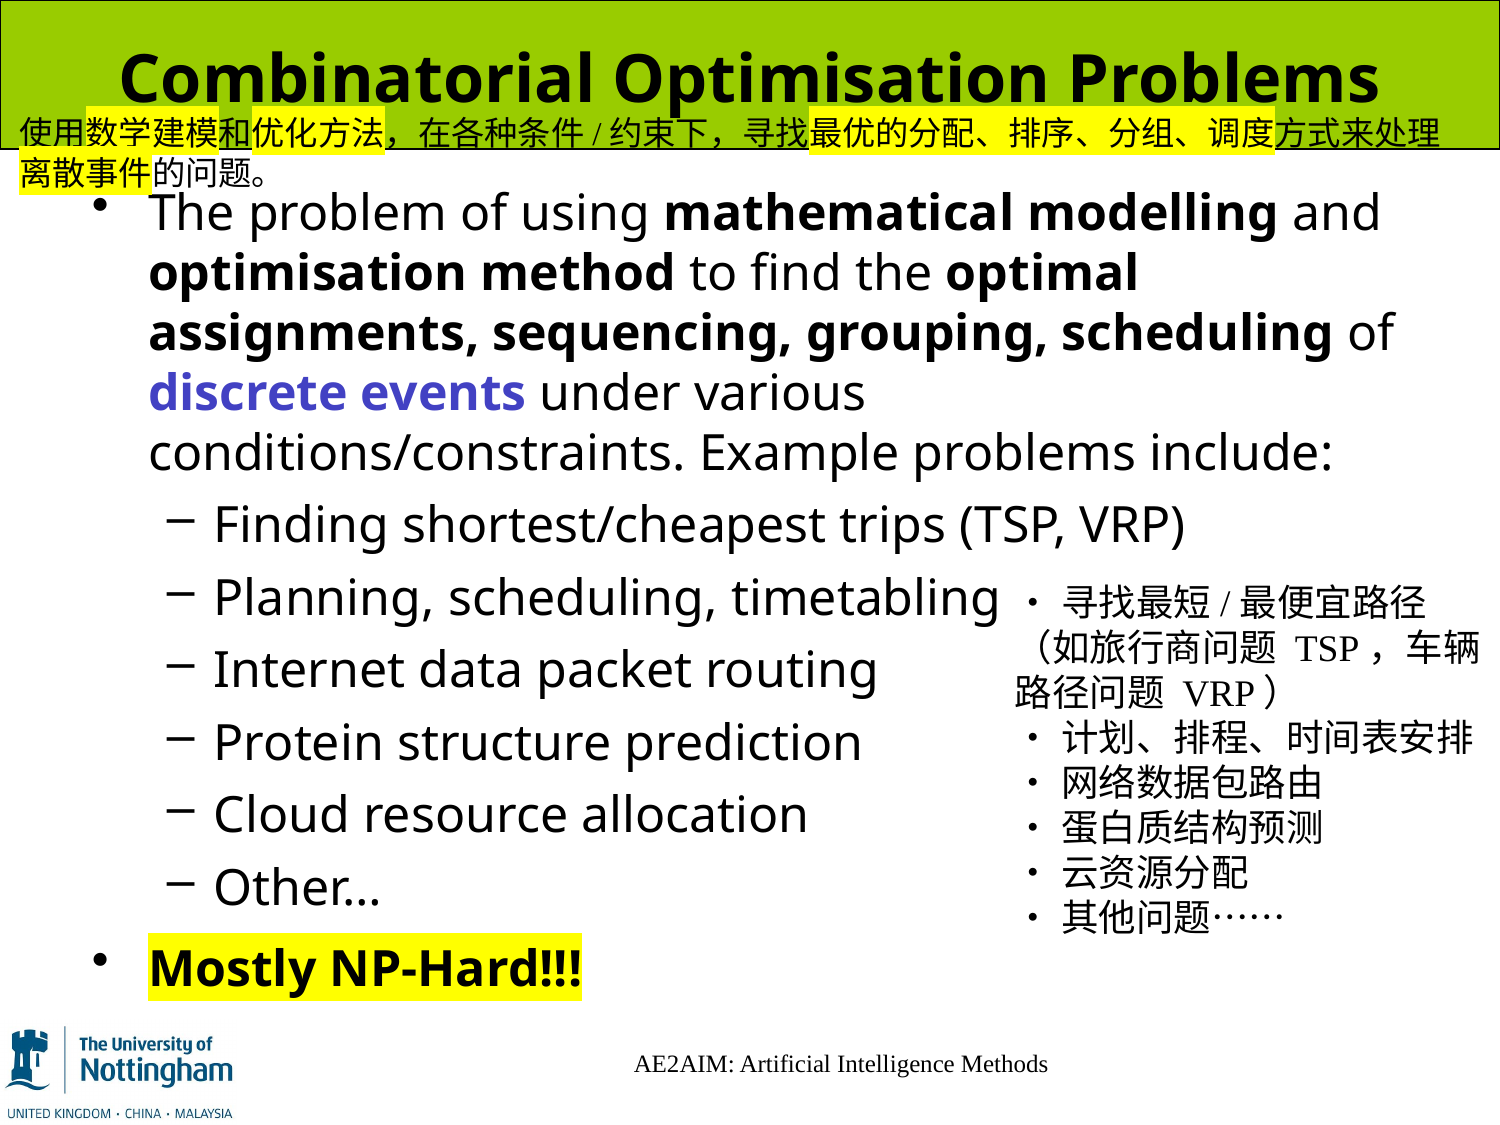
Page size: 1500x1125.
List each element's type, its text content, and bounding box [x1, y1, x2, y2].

picture [0, 1019, 237, 1125]
text_box •寻找最短/最便宜路径（如旅行商问题 TSP，车辆路径问题 VRP） •计划、排程、时间表安排 •网络数据包路由 •蛋白质结构预测 •云资源分配 •其他问题…… [999, 571, 1500, 946]
text_box 使用数学建模和优化方法，在各种条件/约束下，寻找最优的分配、排序、分组、调度方式来处理离散事件的问题。 [4, 104, 1479, 200]
list The problem of using mathematical modelling and optimisation method to find the optimal assignments, sequencing, grouping, scheduling of discrete events under various conditions/constraints. Example problems include: Finding shortest/cheapest trips (TSP, VRP) Planning, scheduling, timetabling Internet data packet routing Protein structure prediction Cloud resource allocation Other… Mostly NP-Hard!!! [76, 200, 1428, 1012]
title Combinatorial Optimisation Problems [53, 2, 1447, 104]
footer AE2AIM: Artificial Intelligence Methods [430, 1039, 1259, 1118]
